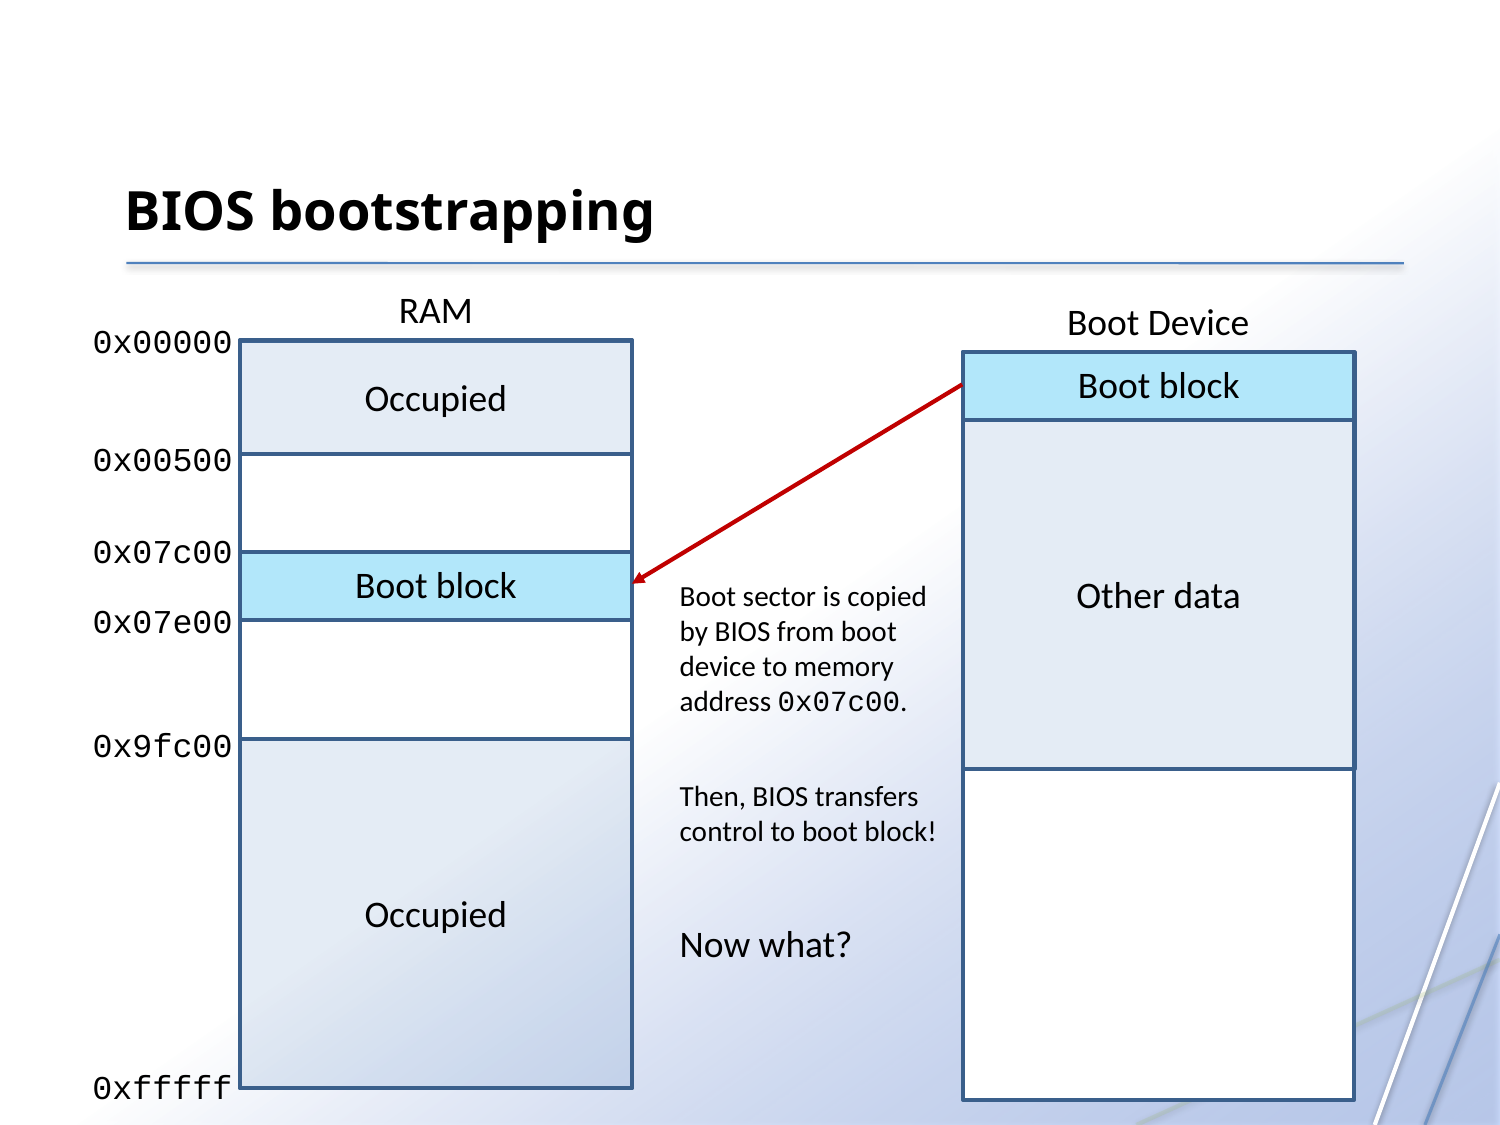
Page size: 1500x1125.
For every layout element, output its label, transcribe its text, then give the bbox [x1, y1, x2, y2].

text_box Occupied [240, 366, 632, 427]
text_box Then, BIOS transfers control to boot block! [664, 770, 960, 890]
text_box Boot sector is copied by BIOS from boot device to memory address 0x07c00. [664, 570, 960, 760]
text_box RAM [239, 278, 632, 339]
text_box Other data [962, 563, 1355, 624]
text_box [248, 584, 634, 622]
text_box 0x07e00 [77, 593, 248, 648]
text_box [238, 456, 634, 550]
text_box [248, 550, 634, 581]
text_box Occupied [240, 882, 632, 943]
text_box 0xfffff [77, 1058, 248, 1114]
text_box [961, 418, 1357, 771]
text_box Boot block [962, 354, 1355, 414]
text_box Now what? [664, 912, 960, 973]
text_box [961, 350, 1357, 418]
text_box 0x9fc00 [77, 716, 248, 772]
text_box [961, 771, 1356, 1102]
text_box 0x00000 [77, 312, 248, 368]
text_box [238, 622, 634, 737]
text_box [631, 383, 963, 584]
text_box Boot block [240, 553, 632, 614]
text_box Boot Device [962, 290, 1355, 350]
text_box [238, 338, 634, 456]
text_box BIOS bootstrapping [109, 49, 1403, 249]
text_box 0x07c00 [77, 523, 248, 578]
text_box [238, 737, 634, 1090]
text_box 0x00500 [77, 430, 248, 486]
